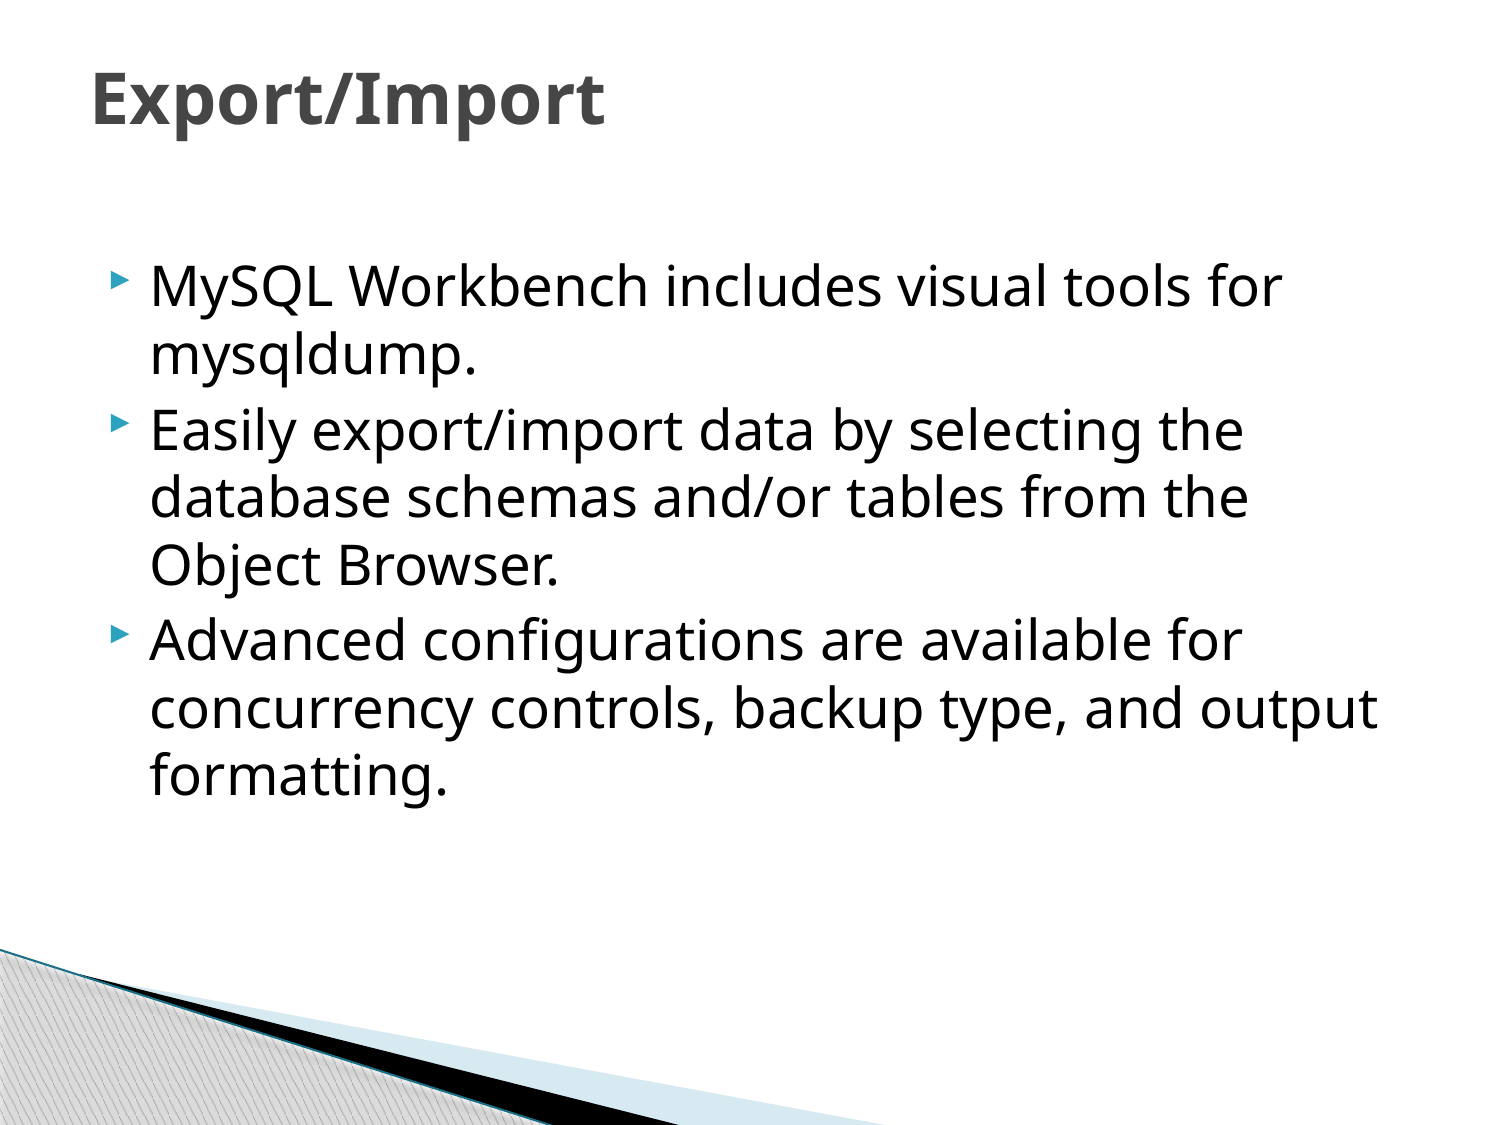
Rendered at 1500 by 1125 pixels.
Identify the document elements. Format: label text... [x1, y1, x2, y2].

title Export/Import [75, 45, 1425, 233]
list MySQL Workbench includes visual tools for mysqldump. Easily export/import data by selecting the database schemas and/or tables from the Object Browser. Advanced configurations are available for concurrency controls, backup type, and output formatting. [75, 243, 1425, 986]
